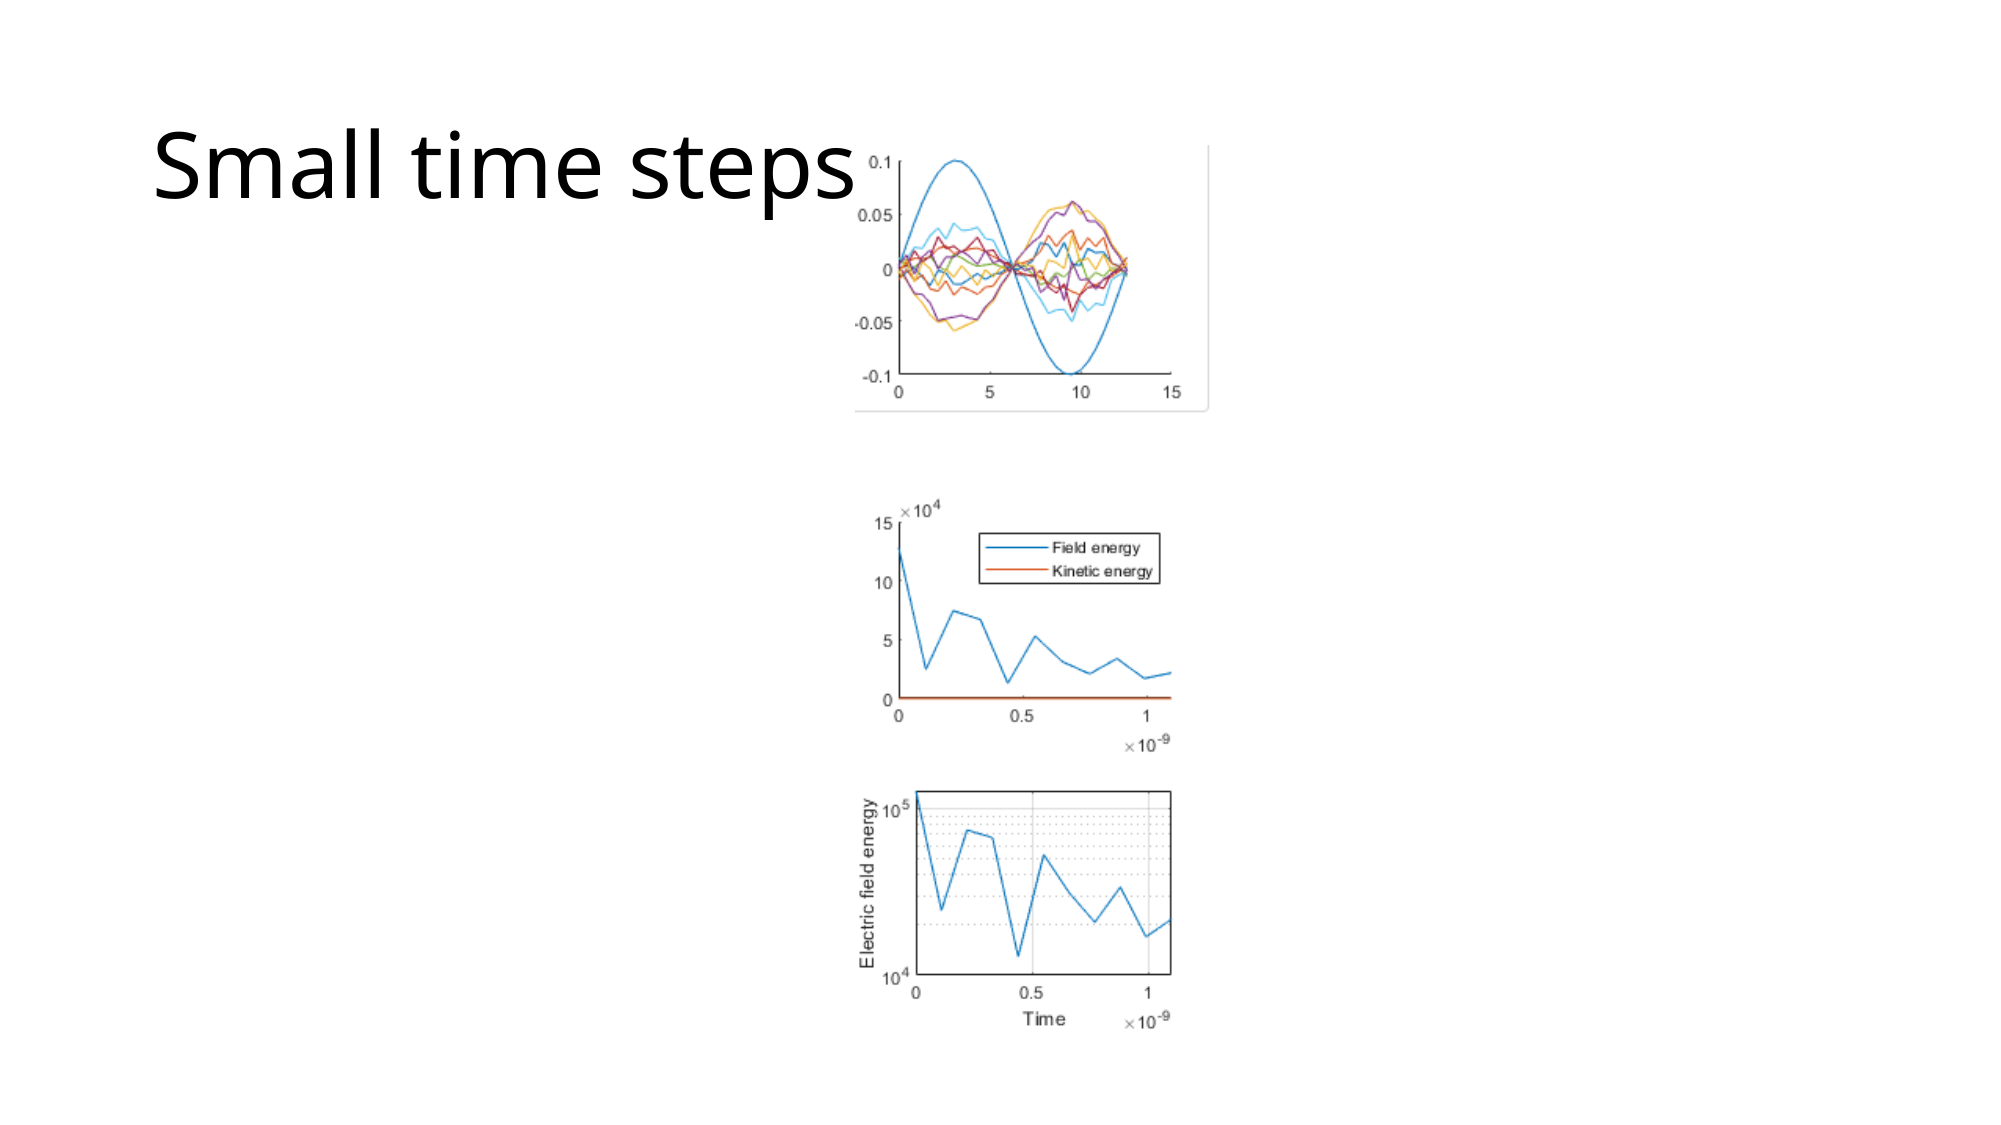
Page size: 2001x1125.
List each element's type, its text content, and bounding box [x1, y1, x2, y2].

title Small time steps [137, 59, 1863, 278]
picture [855, 145, 1222, 1035]
